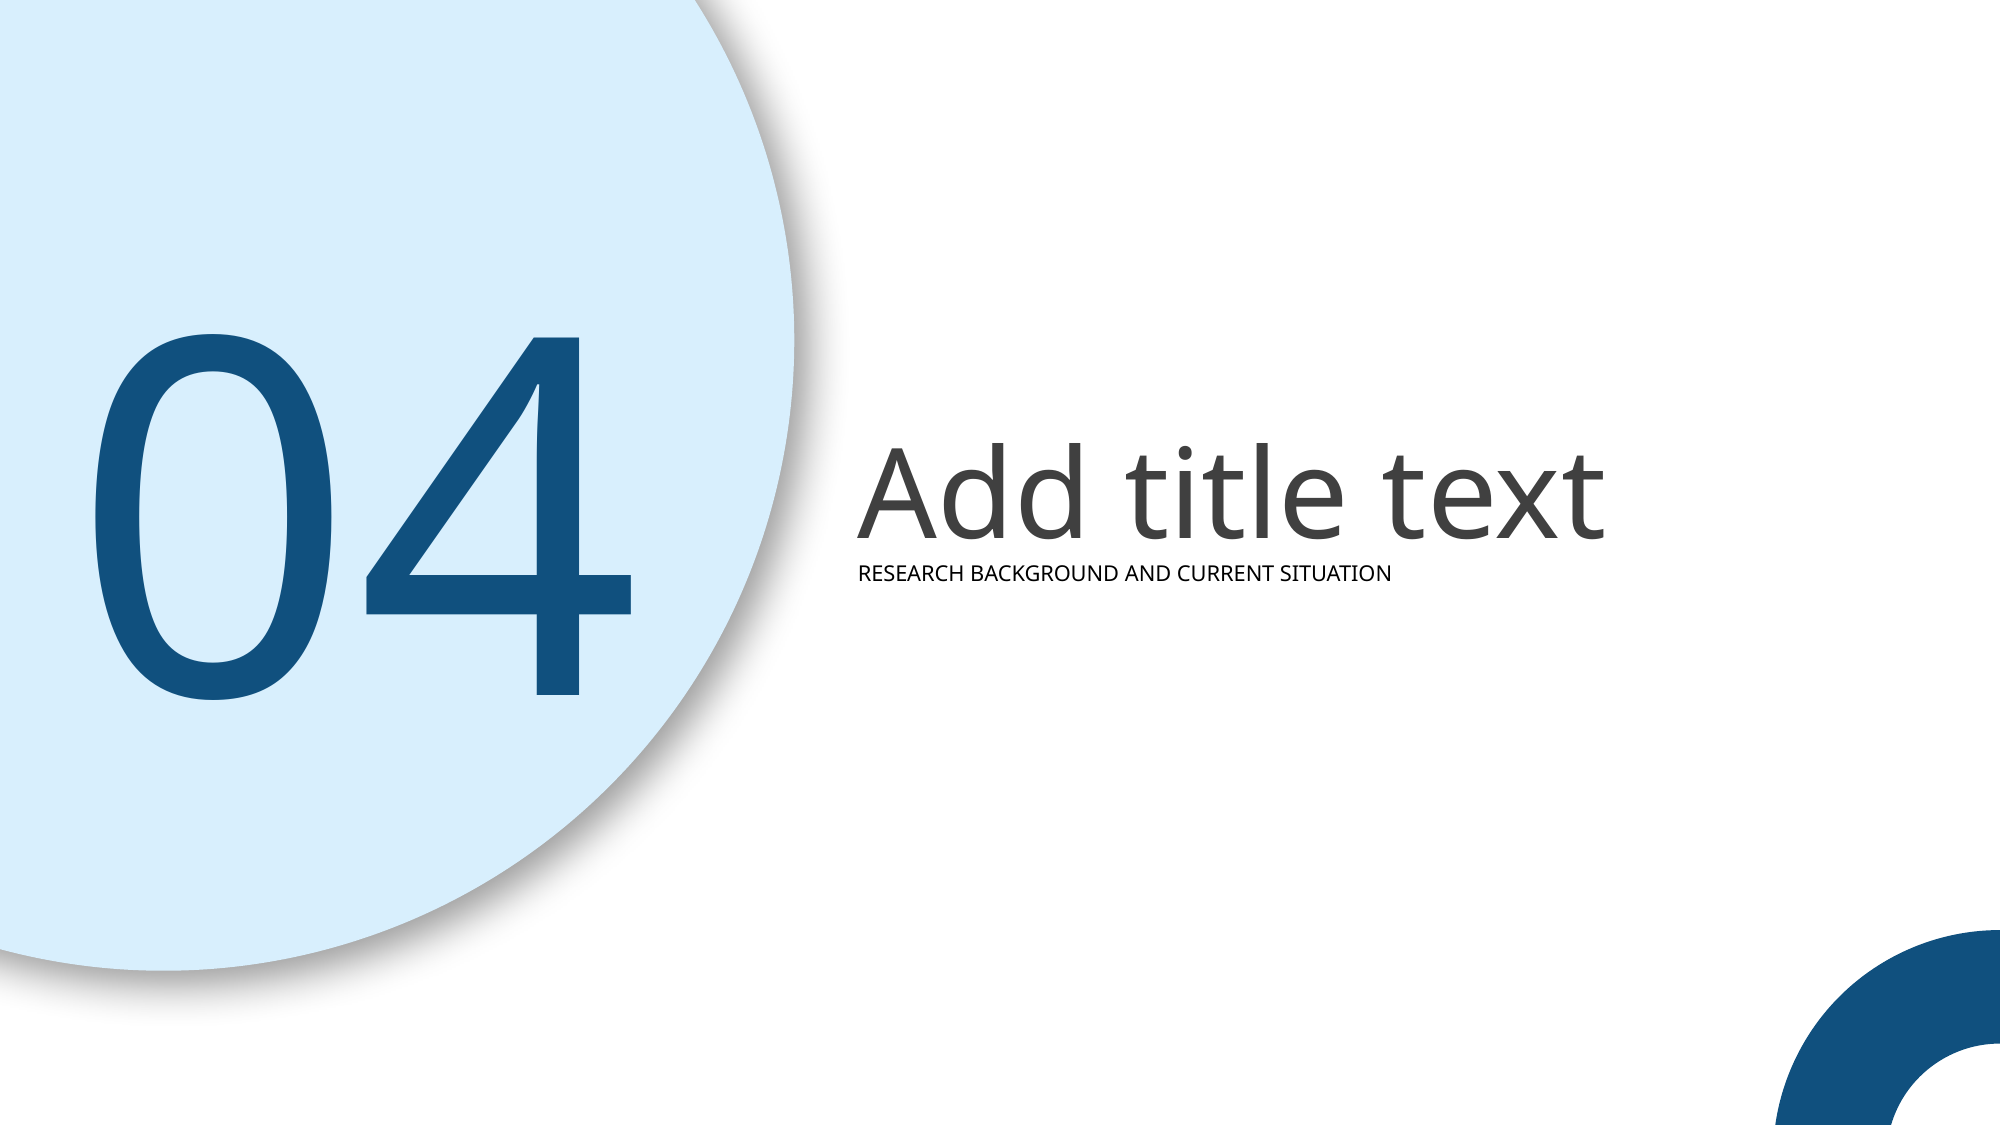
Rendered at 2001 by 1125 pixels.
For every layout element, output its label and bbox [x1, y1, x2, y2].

text_box [1774, 929, 2000, 1125]
text_box [0, 0, 911, 971]
text_box [843, 405, 1906, 594]
